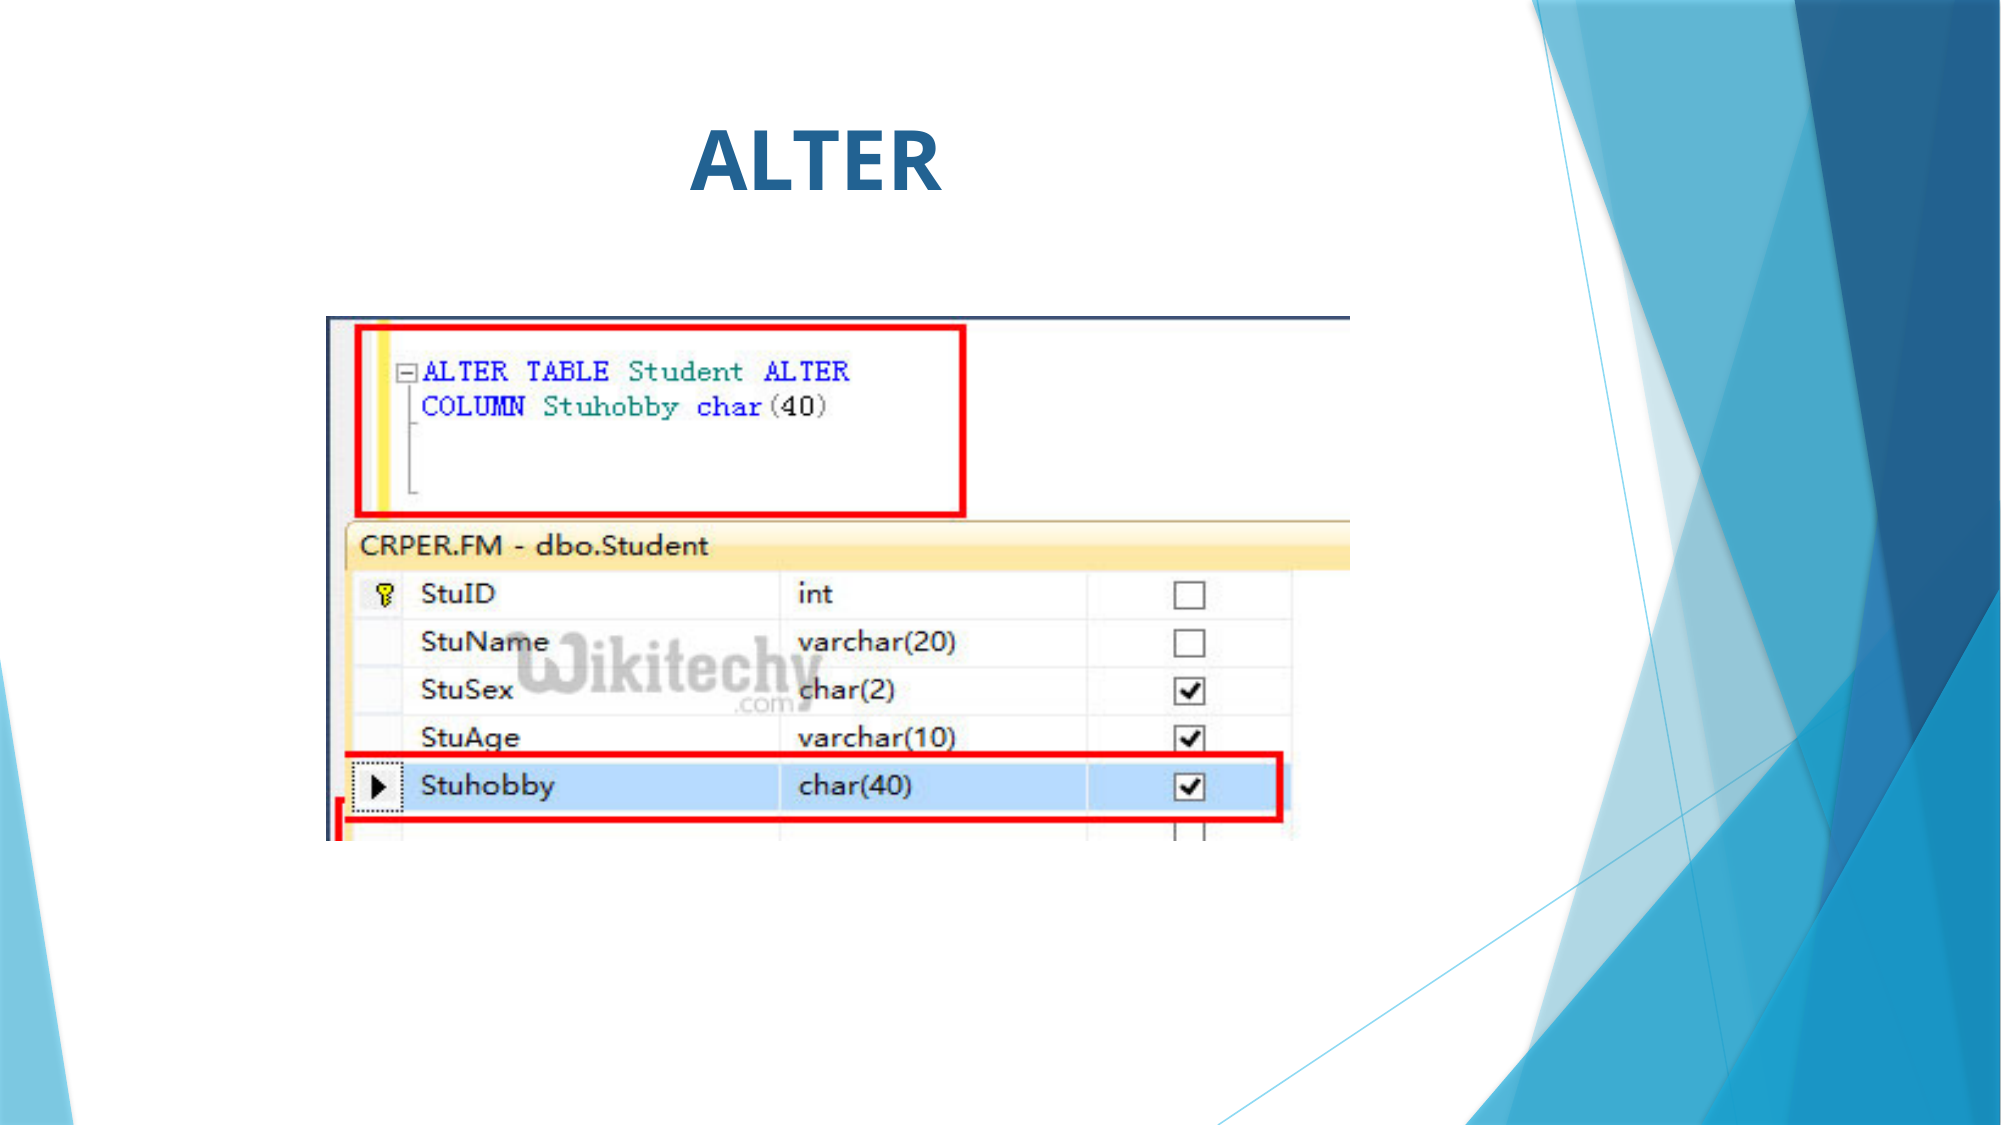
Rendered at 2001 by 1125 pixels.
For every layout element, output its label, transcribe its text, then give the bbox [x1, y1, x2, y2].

title ALTER [111, 99, 1522, 317]
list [325, 316, 1351, 842]
